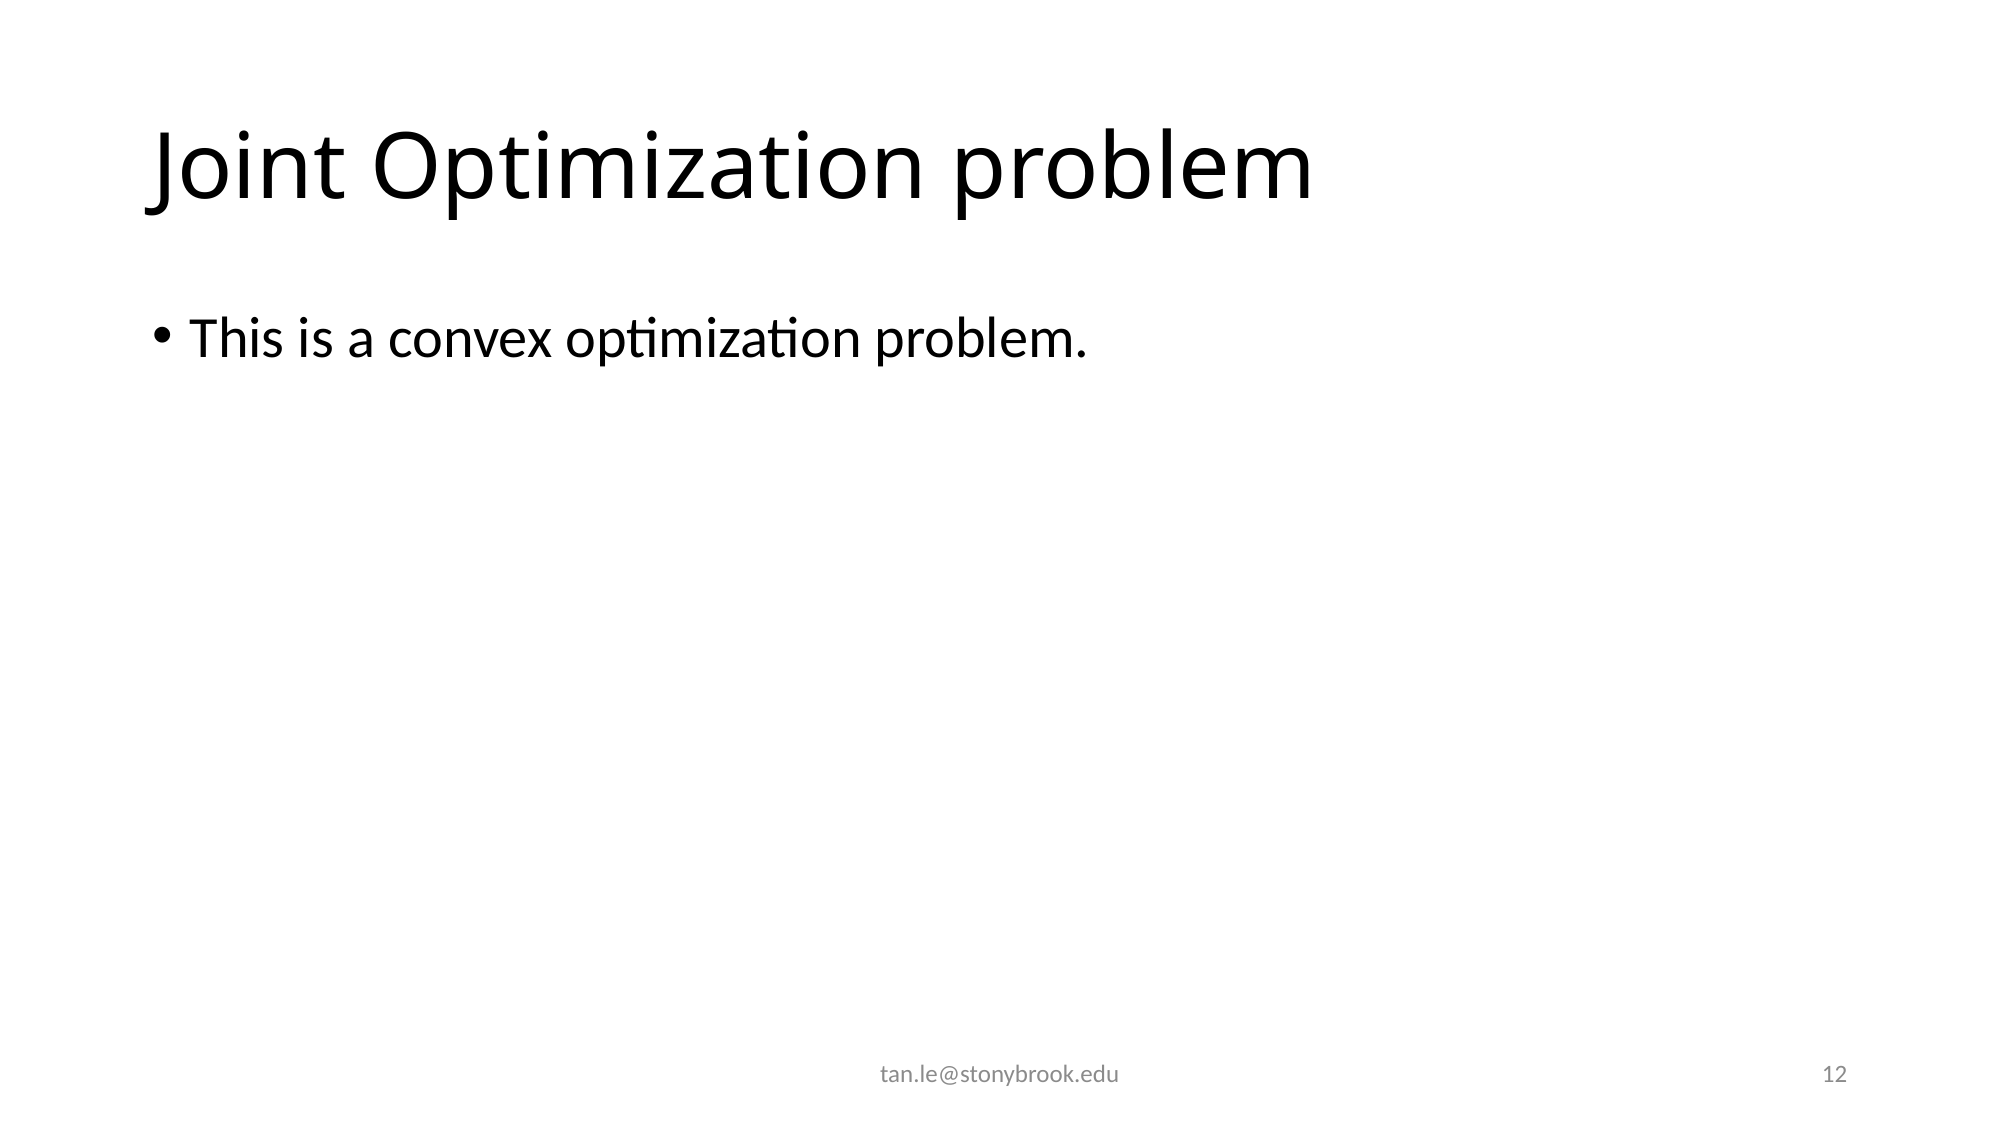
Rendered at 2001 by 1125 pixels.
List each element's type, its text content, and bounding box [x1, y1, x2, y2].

footer tan.le@stonybrook.edu [662, 1042, 1338, 1103]
slide_number 12 [1412, 1042, 1863, 1103]
title Joint Optimization problem [137, 59, 1863, 278]
list This is a convex optimization problem. [137, 299, 1863, 1014]
